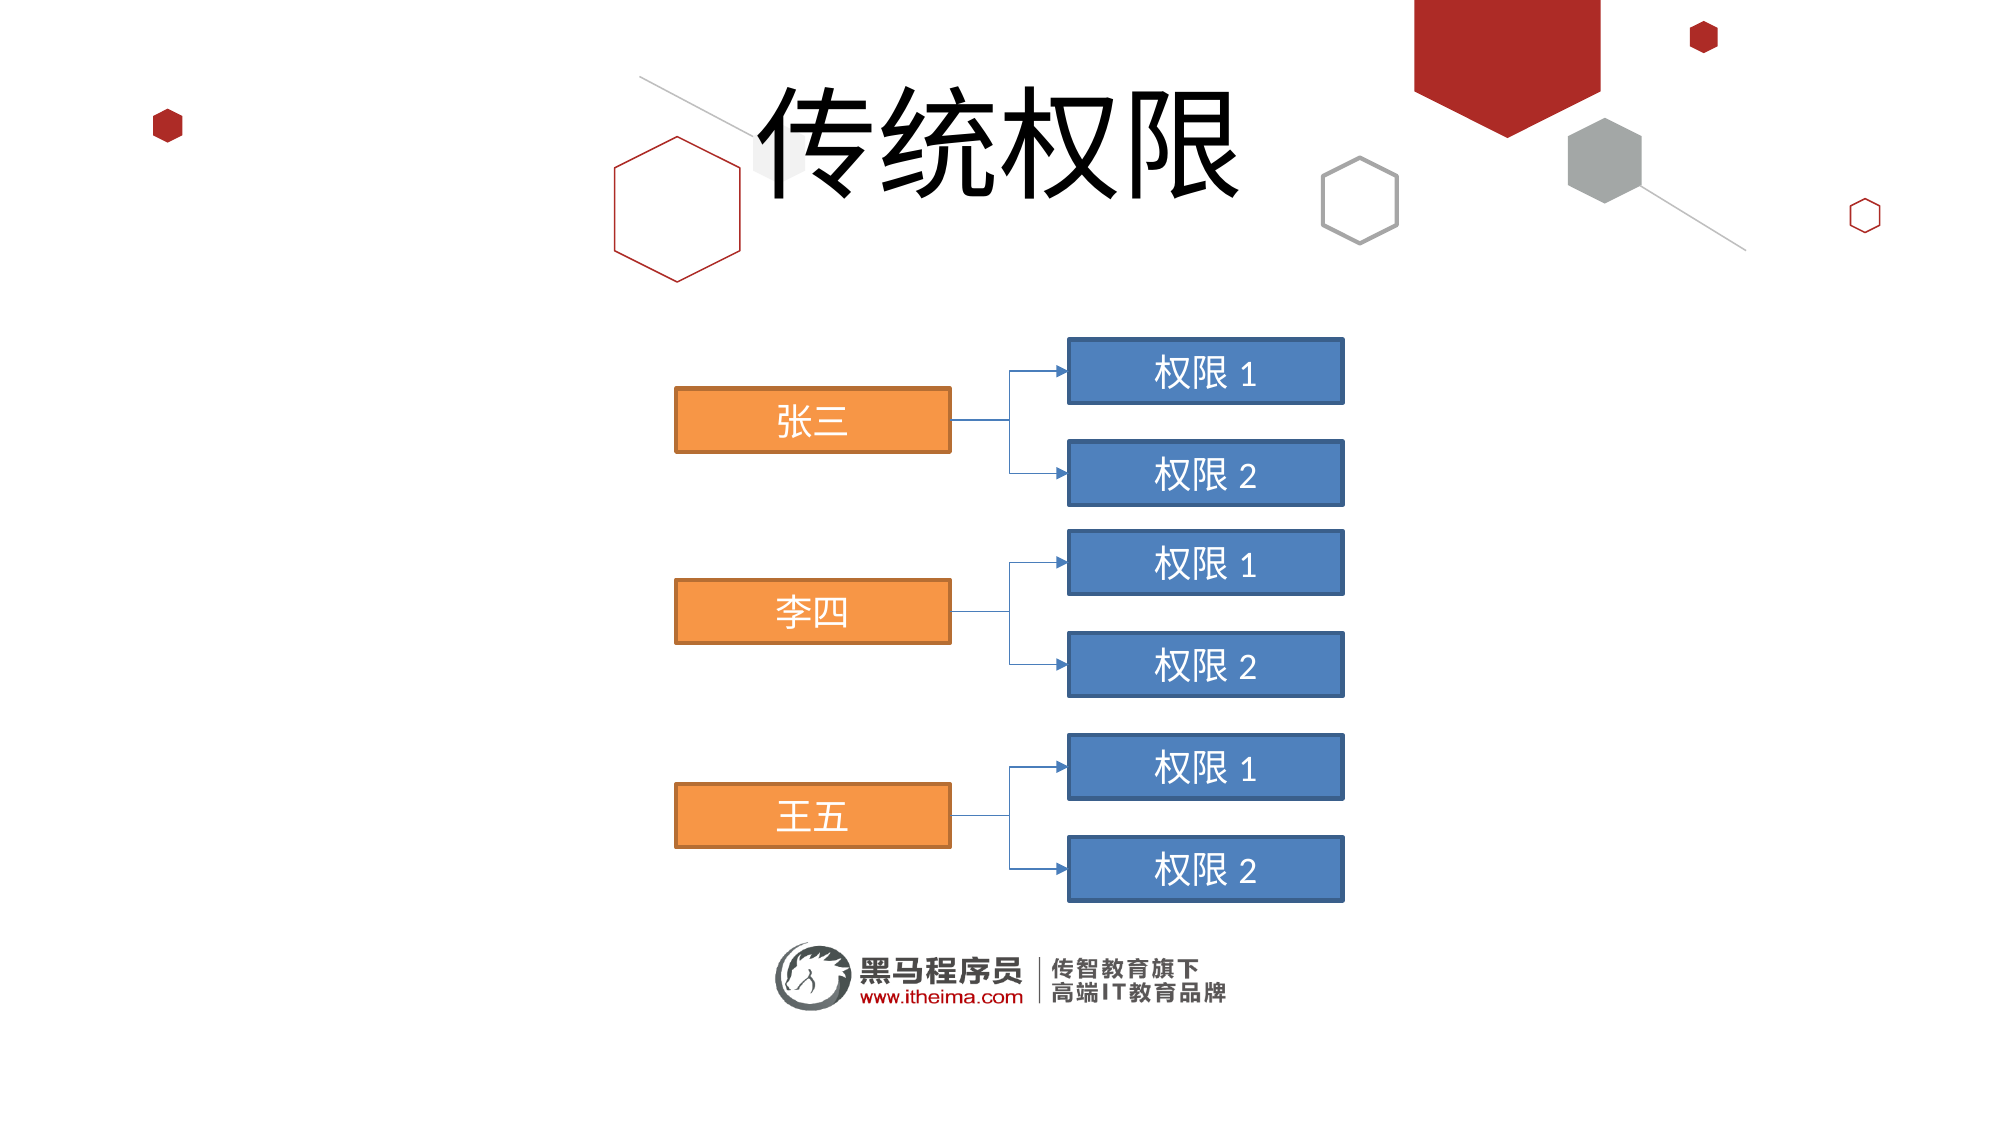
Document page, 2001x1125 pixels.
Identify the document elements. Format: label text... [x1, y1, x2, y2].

text_box 权限1 [1067, 337, 1345, 405]
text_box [949, 371, 1070, 419]
text_box 王五 [674, 782, 944, 849]
text_box 张三 [674, 386, 944, 454]
text_box 李四 [674, 578, 944, 645]
text_box 权限2 [1067, 439, 1345, 507]
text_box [949, 611, 1070, 665]
text_box 权限1 [1067, 529, 1345, 596]
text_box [949, 419, 1070, 474]
picture [774, 939, 1226, 1013]
text_box 权限1 [1067, 733, 1345, 801]
title 传统权限 [137, 59, 1863, 278]
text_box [949, 815, 1070, 870]
text_box 权限2 [1067, 835, 1345, 903]
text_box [949, 766, 1070, 815]
text_box 权限2 [1067, 631, 1345, 698]
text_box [949, 562, 1070, 611]
